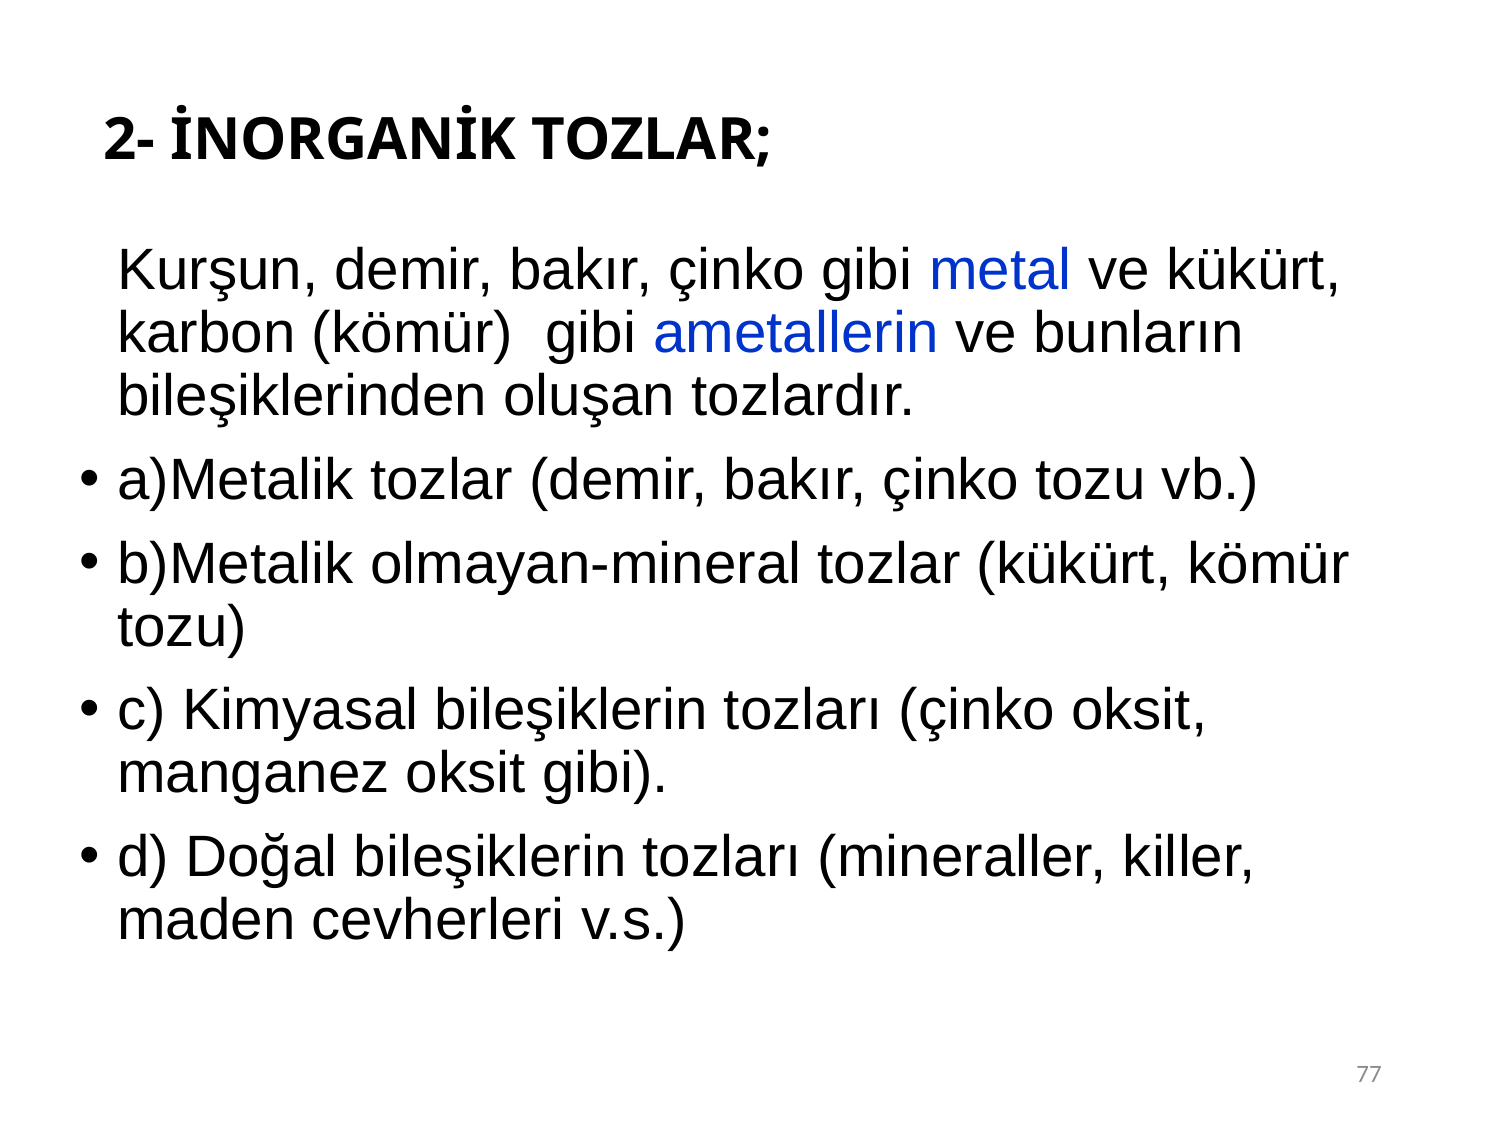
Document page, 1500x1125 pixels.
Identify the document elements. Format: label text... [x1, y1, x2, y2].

list Kurşun, demir, bakır, çinko gibi metal ve kükürt, karbon (kömür) gibi ametallerin ve bunların bileşiklerinden oluşan tozlardır. a)Metalik tozlar (demir, bakır, çinko tozu vb.) b)Metalik olmayan-mineral tozlar (kükürt, kömür tozu) c) Kimyasal bileşiklerin tozları (çinko oksit, manganez oksit gibi). d) Doğal bileşiklerin tozları (mineraller, killer, maden cevherleri v.s.) [64, 231, 1415, 1042]
title 2- İNORGANİK TOZLAR; [88, 101, 1439, 242]
slide_number 77 [1059, 1042, 1397, 1103]
